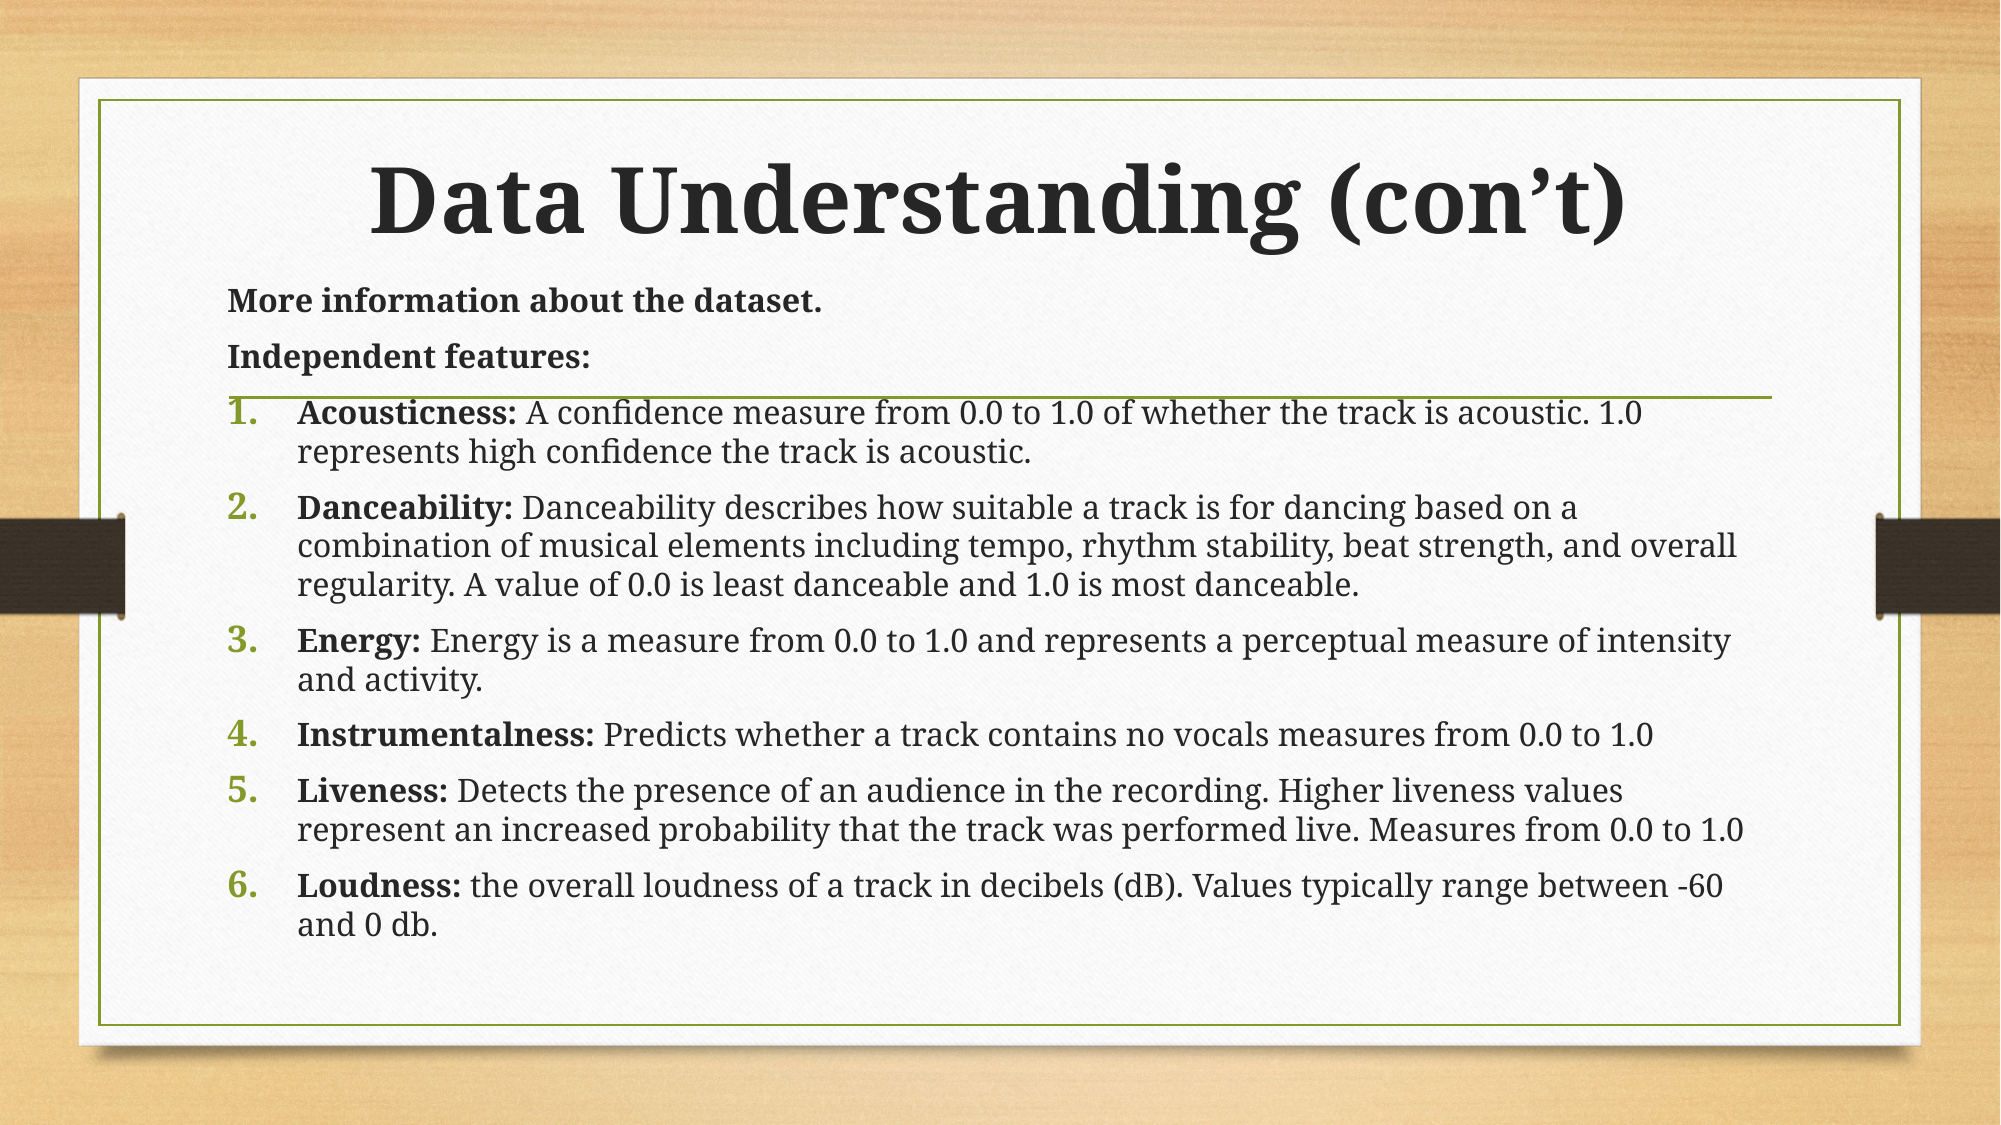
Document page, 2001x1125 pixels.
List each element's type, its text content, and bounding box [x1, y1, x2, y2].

picture [0, 0, 2001, 1125]
list More information about the dataset. Independent features: Acousticness: A confidence measure from 0.0 to 1.0 of whether the track is acoustic. 1.0 represents high confidence the track is acoustic. Danceability: Danceability describes how suitable a track is for dancing based on a combination of musical elements including tempo, rhythm stability, beat strength, and overall regularity. A value of 0.0 is least danceable and 1.0 is most danceable. Energy: Energy is a measure from 0.0 to 1.0 and represents a perceptual measure of intensity and activity. Instrumentalness: Predicts whether a track contains no vocals measures from 0.0 to 1.0 Liveness: Detects the presence of an audience in the recording. Higher liveness values represent an increased probability that the track was performed live. Measures from 0.0 to 1.0 Loudness: the overall loudness of a track in decibels (dB). Values typically range between -60 and 0 db. [212, 273, 1788, 964]
title Data Understanding (con’t) [212, 120, 1788, 273]
